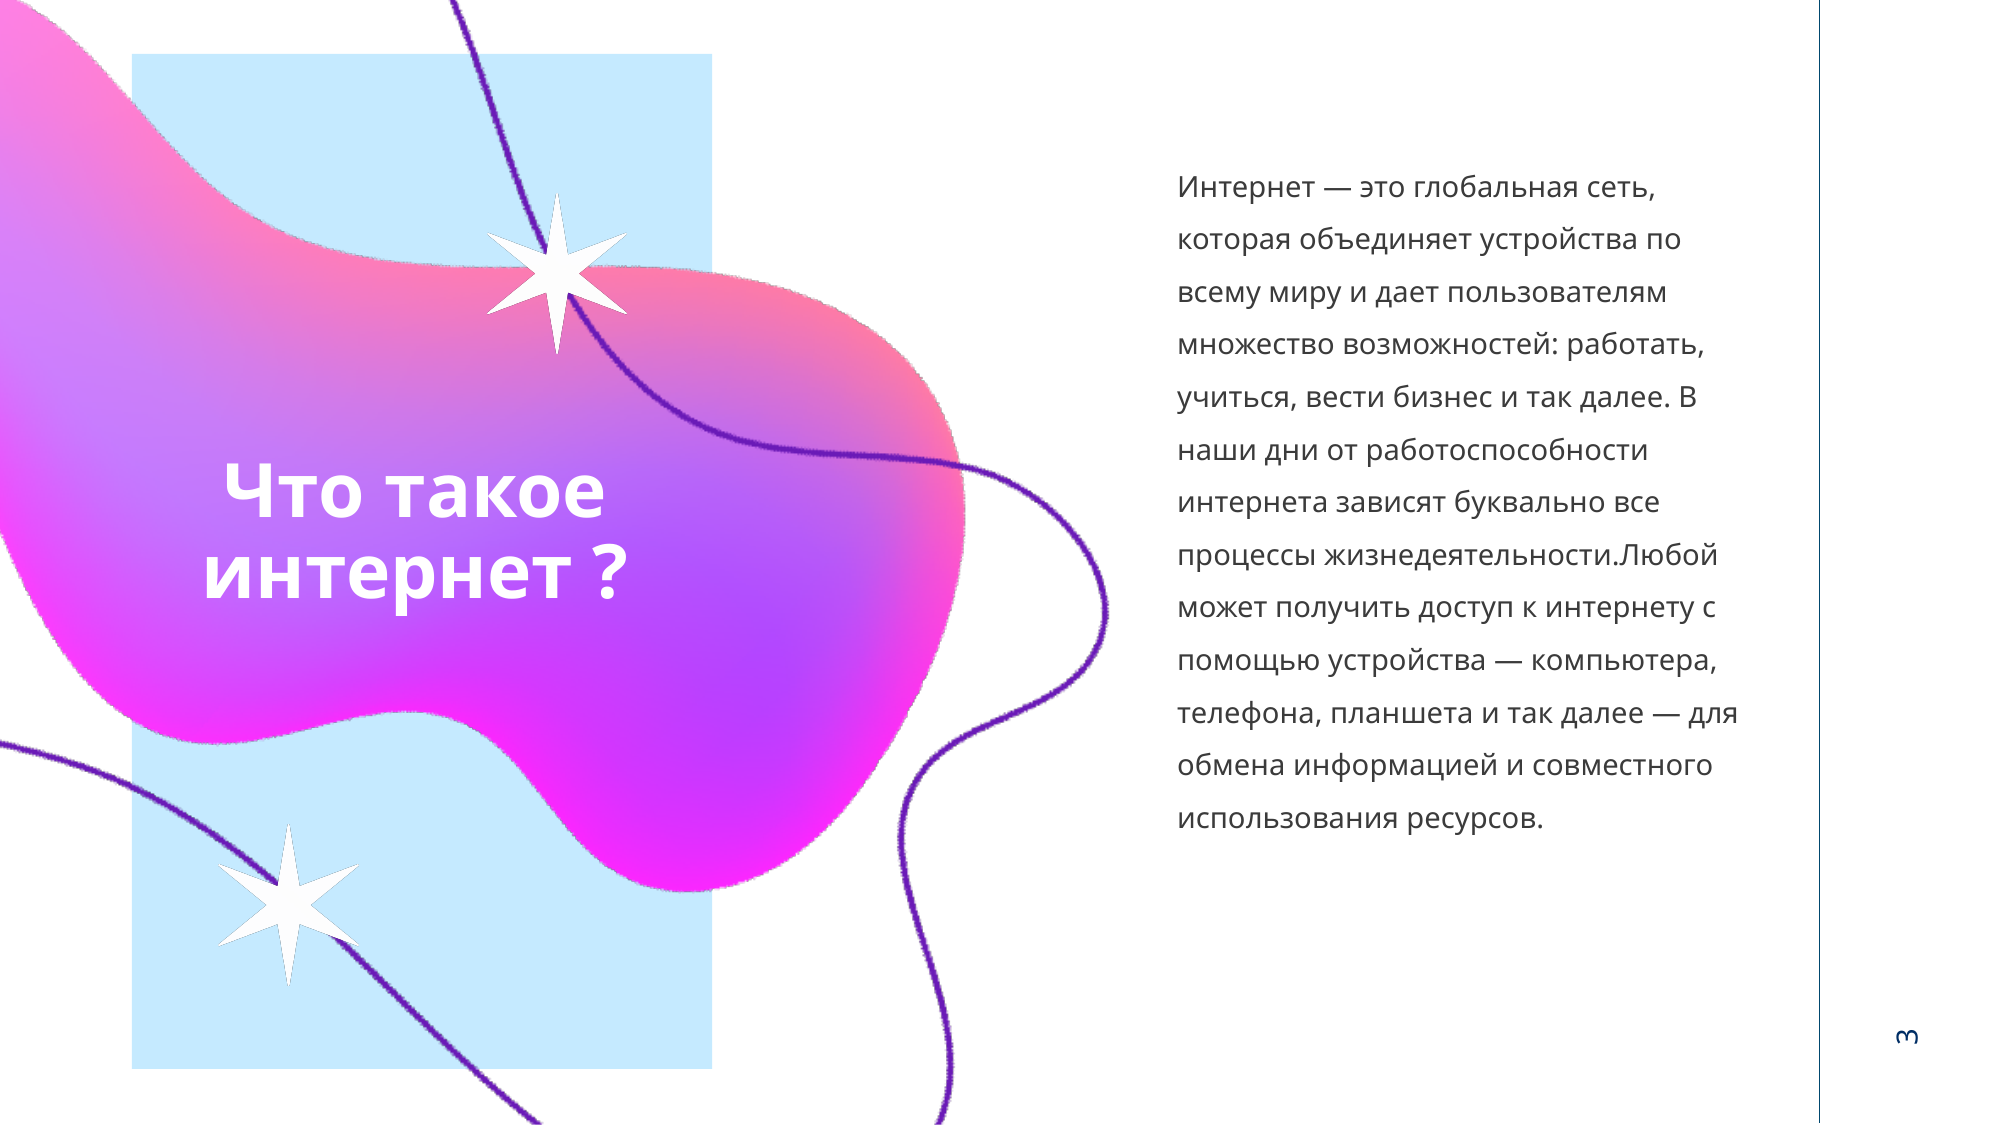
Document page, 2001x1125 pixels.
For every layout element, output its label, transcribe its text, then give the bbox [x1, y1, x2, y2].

title Что такое интернет ? [118, 360, 713, 708]
list Интернет — это глобальная сеть, которая объединяет устройства по всему миру и дает пользователям множество возможностей: работать, учиться, вести бизнес и так далее. В наши дни от работоспособности интернета зависят буквально все процессы жизнедеятельности.Любой может получить доступ к интернету с помощью устройства — компьютера, телефона, планшета и так далее — для обмена информацией и совместного использования ресурсов. [1162, 64, 1782, 1061]
picture [0, 0, 1162, 1125]
slide_number 3 [1888, 885, 1986, 1061]
